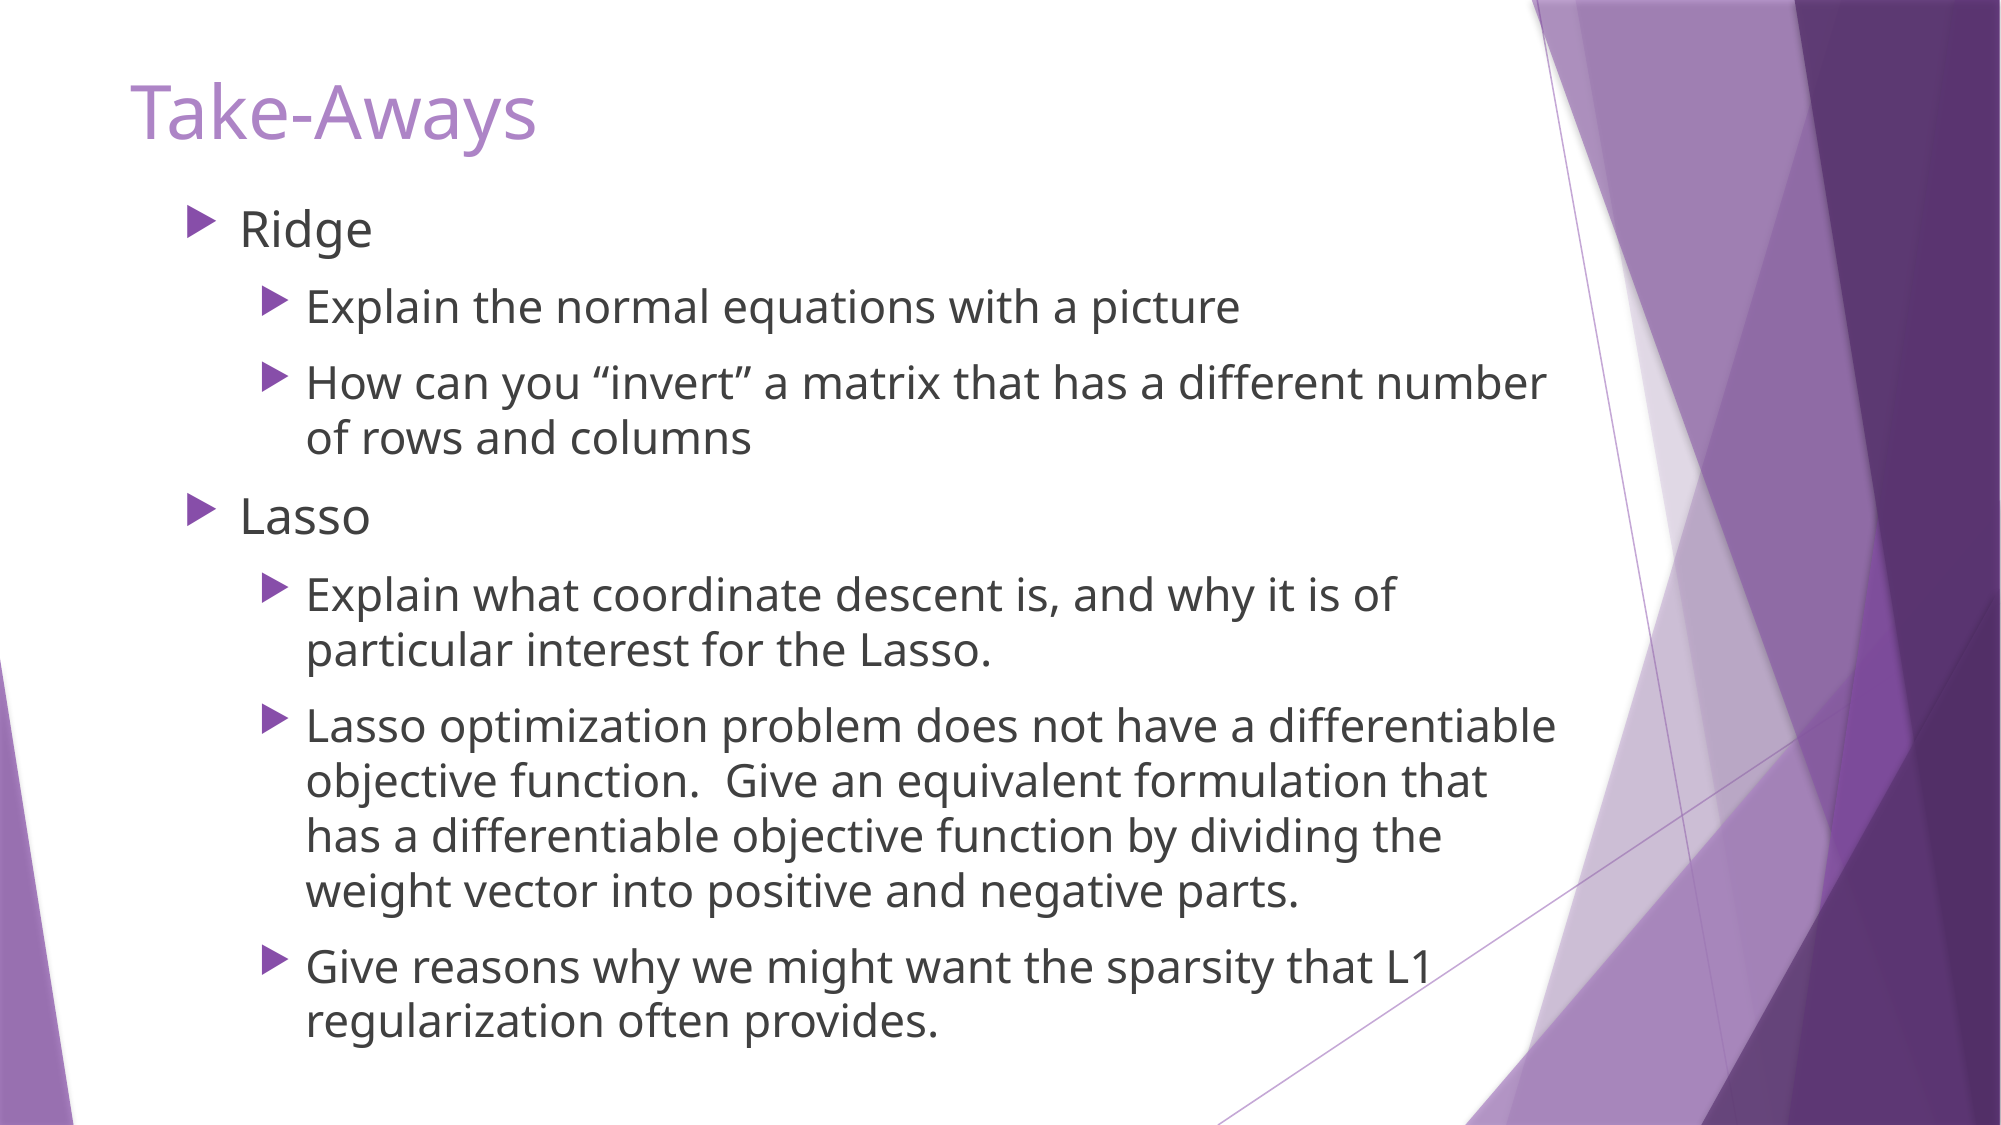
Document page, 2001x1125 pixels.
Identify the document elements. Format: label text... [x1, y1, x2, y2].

list Ridge Explain the normal equations with a picture How can you “invert” a matrix that has a different number of rows and columns Lasso Explain what coordinate descent is, and why it is of particular interest for the Lasso. Lasso optimization problem does not have a differentiable objective function. Give an equivalent formulation that has a differentiable objective function by dividing the weight vector into positive and negative parts. Give reasons why we might want the sparsity that L1 regularization often provides. [168, 189, 1579, 827]
text_box Take-Aways [115, 56, 1650, 274]
